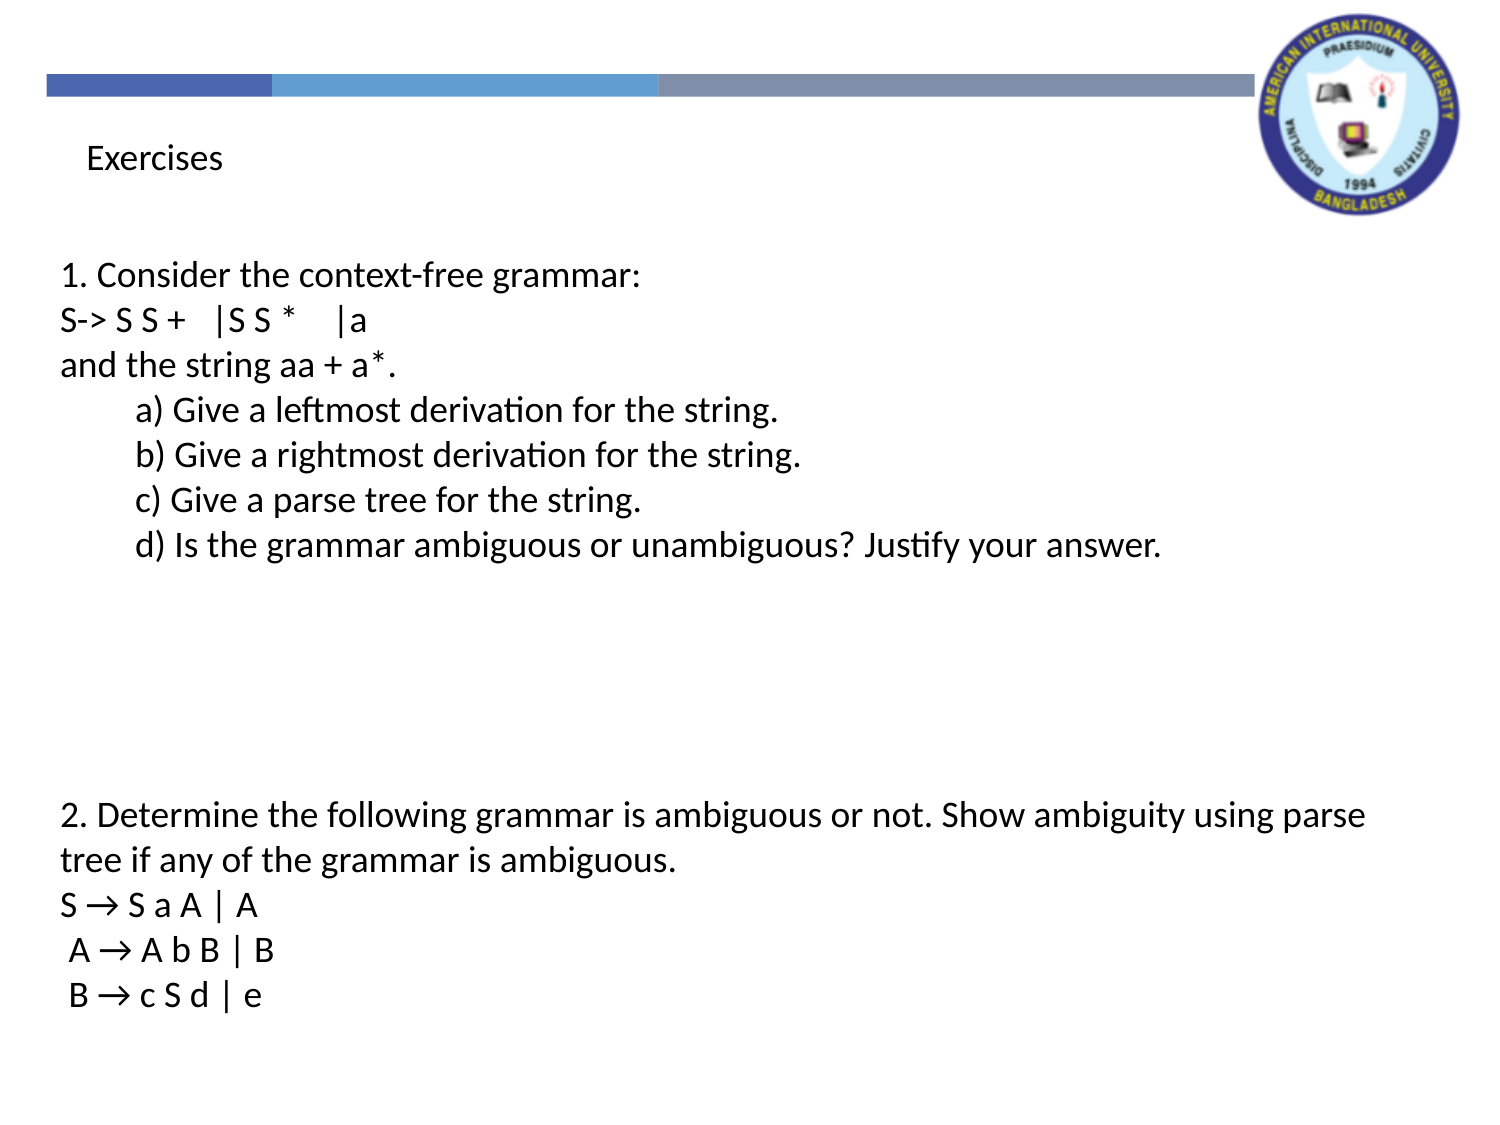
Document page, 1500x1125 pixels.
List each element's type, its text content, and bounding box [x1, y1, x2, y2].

picture [1254, 9, 1465, 221]
text_box Exercises [71, 125, 594, 186]
text_box 1. Consider the context-free grammar: S-> S S + |S S * |a and the string aa + a*. a) Give a leftmost derivation for the string. b) Give a rightmost derivation for the string. c) Give a parse tree for the string. d) Is the grammar ambiguous or unambiguous? Justify your answer. 2. Determine the following grammar is ambiguous or not. Show ambiguity using parse tree if any of the grammar is ambiguous. S → S a A | A A → A b B | B B → c S d | e [45, 242, 1430, 1023]
